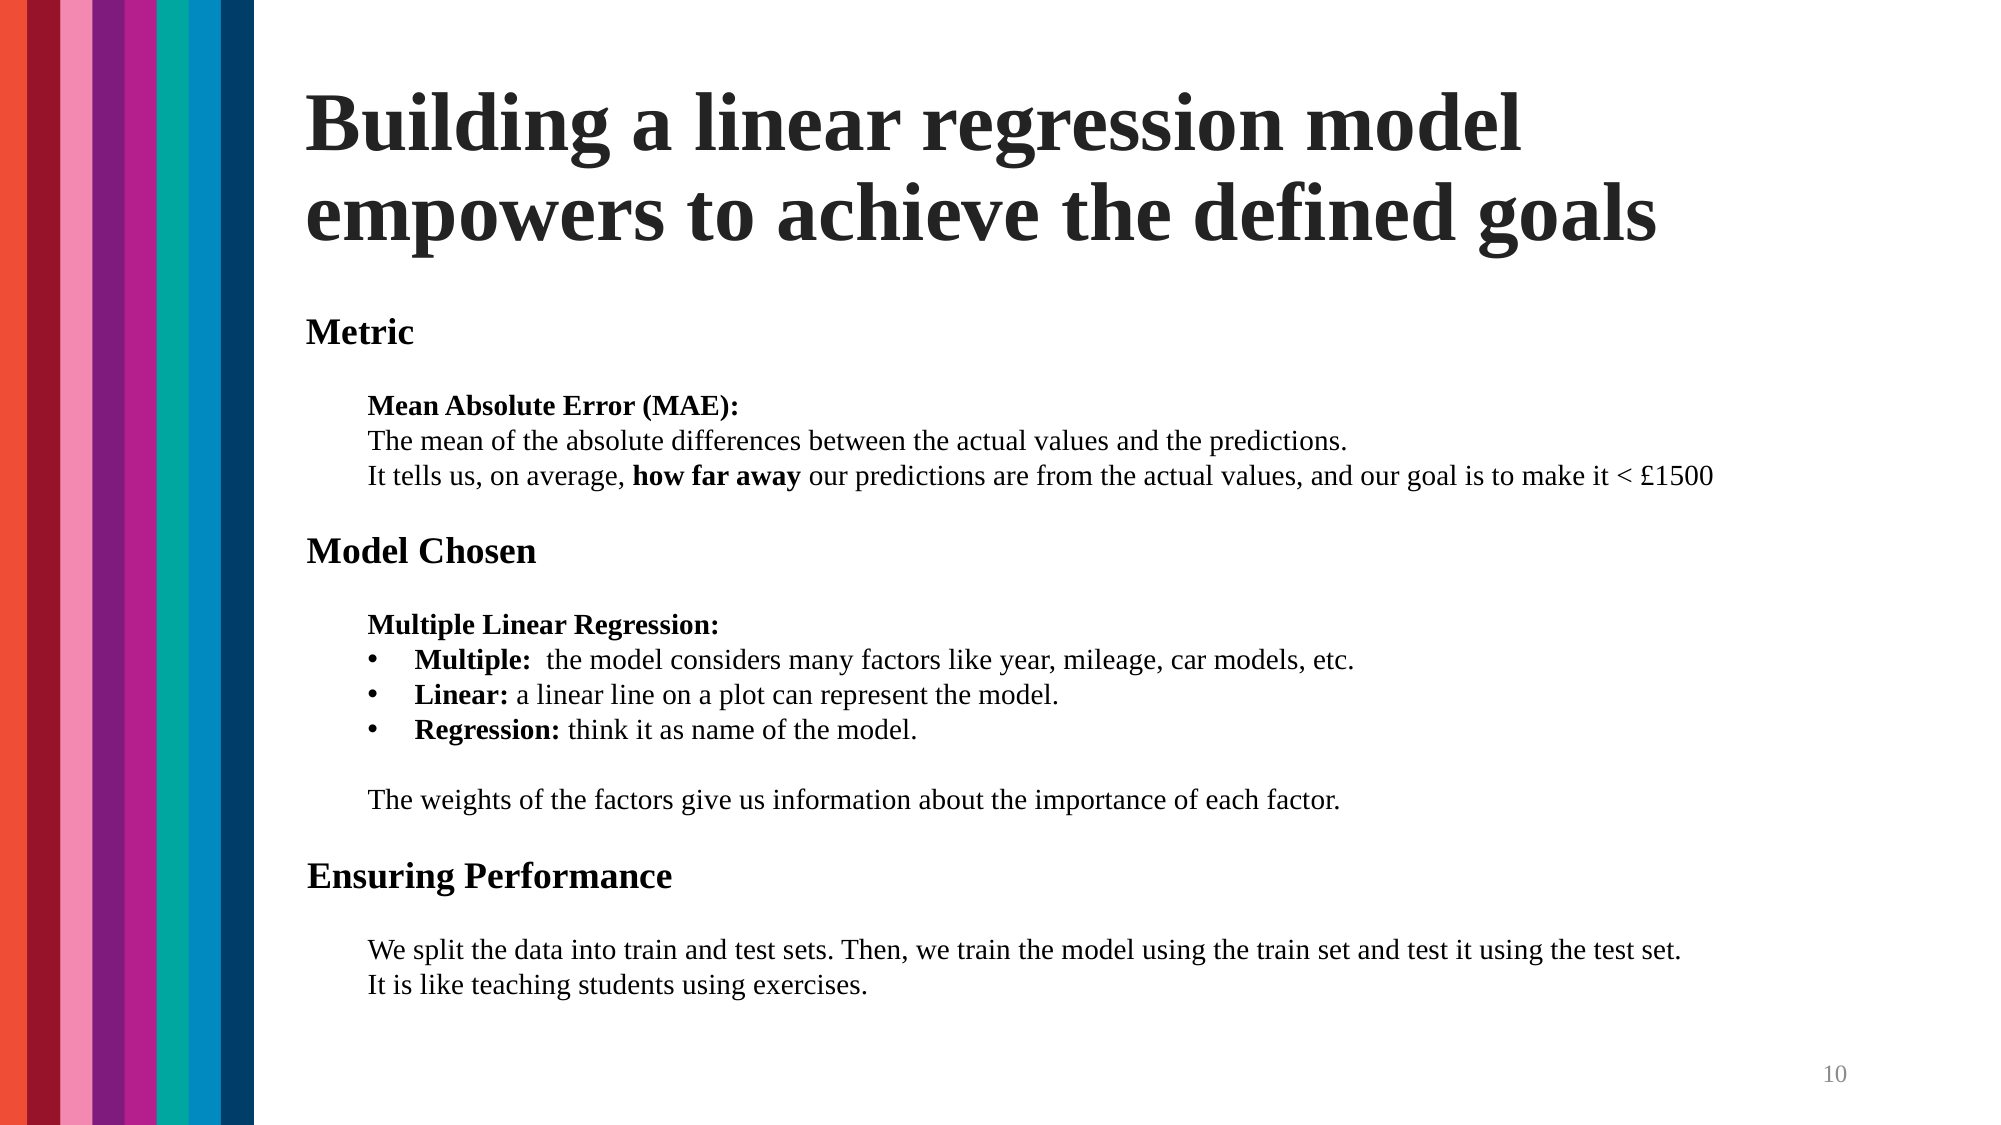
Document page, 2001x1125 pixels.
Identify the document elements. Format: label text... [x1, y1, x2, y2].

slide_number 10 [1412, 1042, 1863, 1103]
text_box We split the data into train and test sets. Then, we train the model using the train set and test it using the test set. It is like teaching students using exercises. [352, 923, 1746, 1008]
picture [0, 0, 188, 1125]
text_box Ensuring Performance [292, 844, 689, 904]
picture [222, 0, 254, 1125]
text_box Model Chosen [291, 518, 552, 579]
text_box Mean Absolute Error (MAE): The mean of the absolute differences between the actual values and the predictions. It tells us, on average, how far away our predictions are from the actual values, and our goal is to make it < £1500 [352, 379, 1746, 499]
title Building a linear regression model empowers to achieve the defined goals [290, 59, 1863, 278]
text_box Multiple Linear Regression: Multiple: the model considers many factors like year, mileage, car models, etc. Linear: a linear line on a plot can represent the model. Regression: think it as name of the model. The weights of the factors give us information about the importance of each factor. [352, 598, 1746, 823]
text_box Metric [291, 299, 430, 360]
